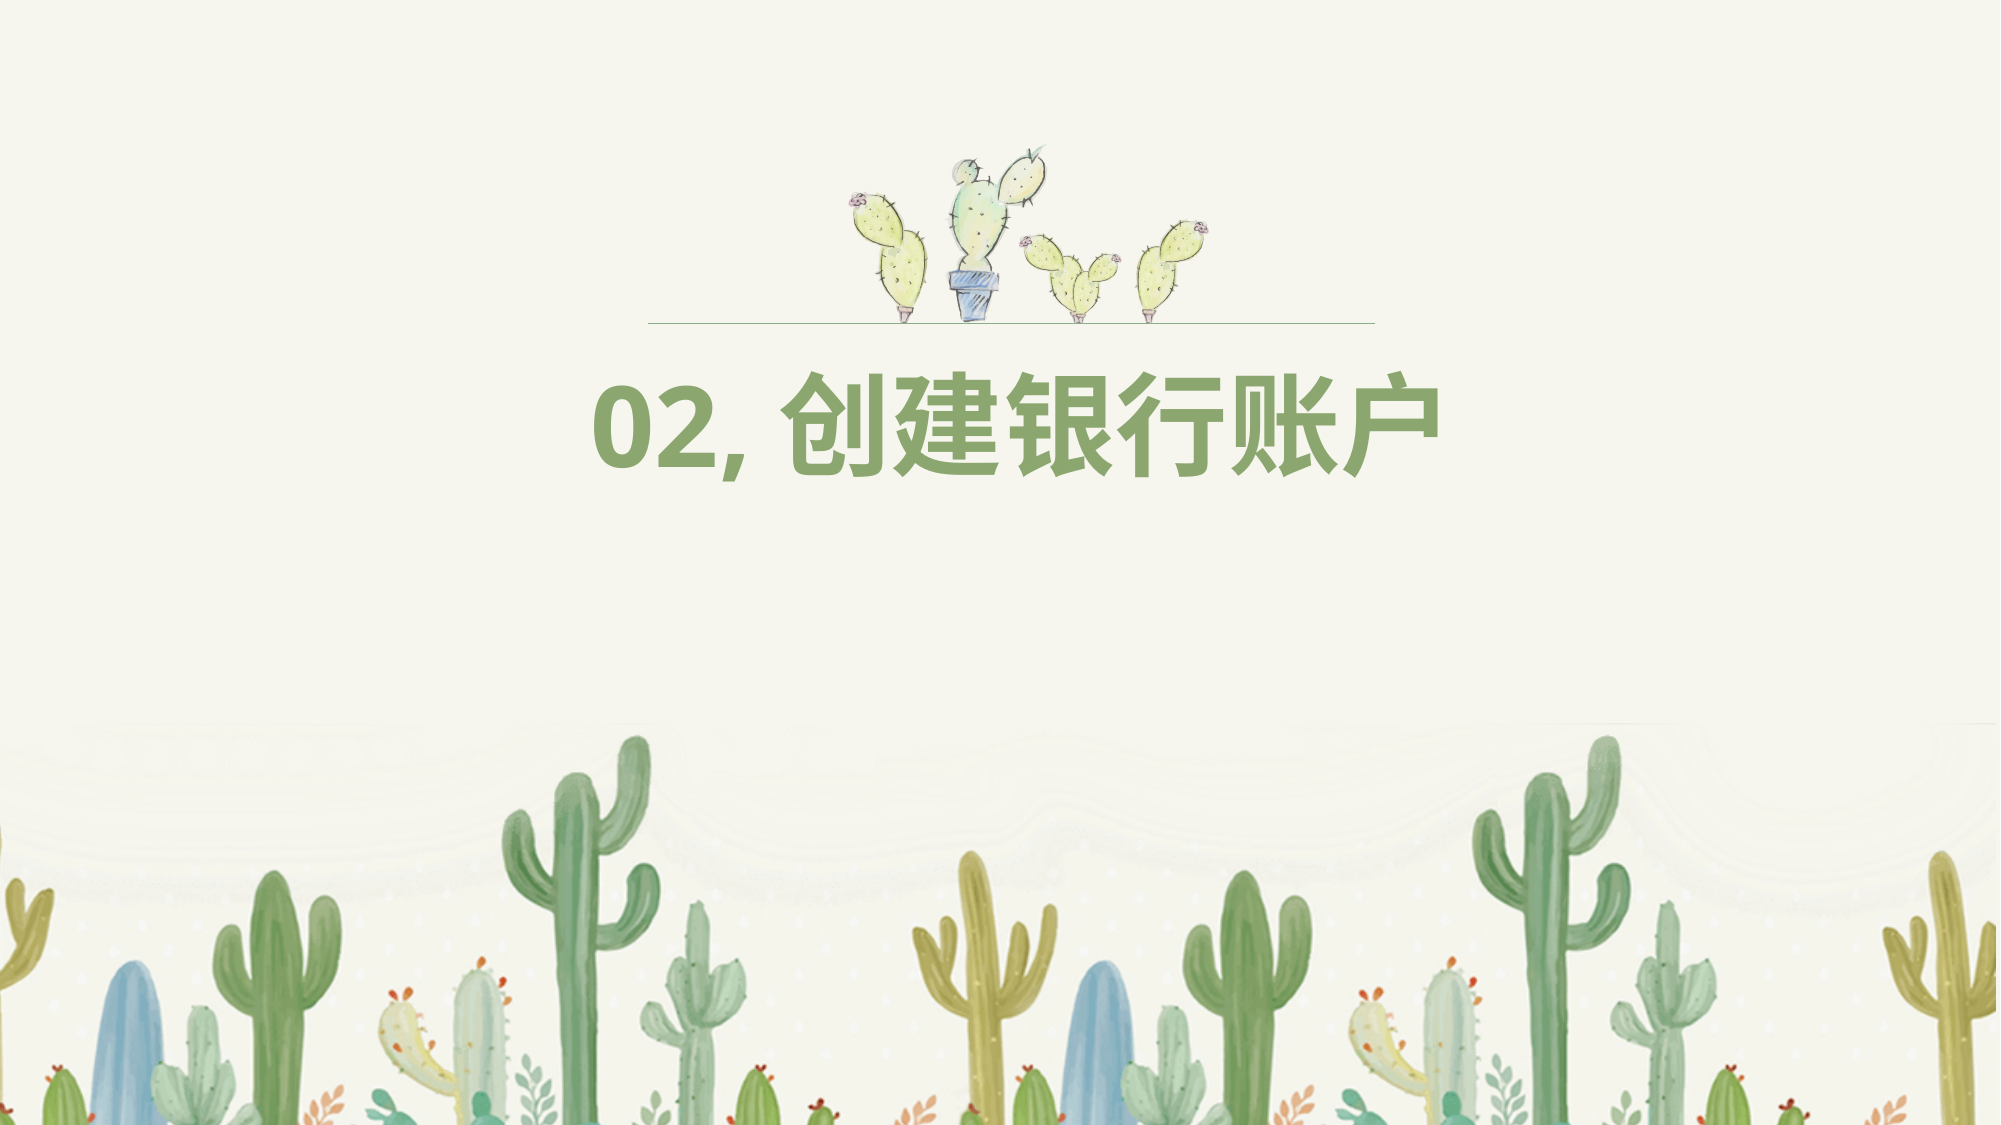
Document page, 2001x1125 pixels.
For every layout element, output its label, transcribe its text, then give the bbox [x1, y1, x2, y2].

text_box 02,创建银行账户 [575, 347, 1468, 498]
picture [848, 143, 1210, 324]
picture [0, 660, 1996, 1125]
